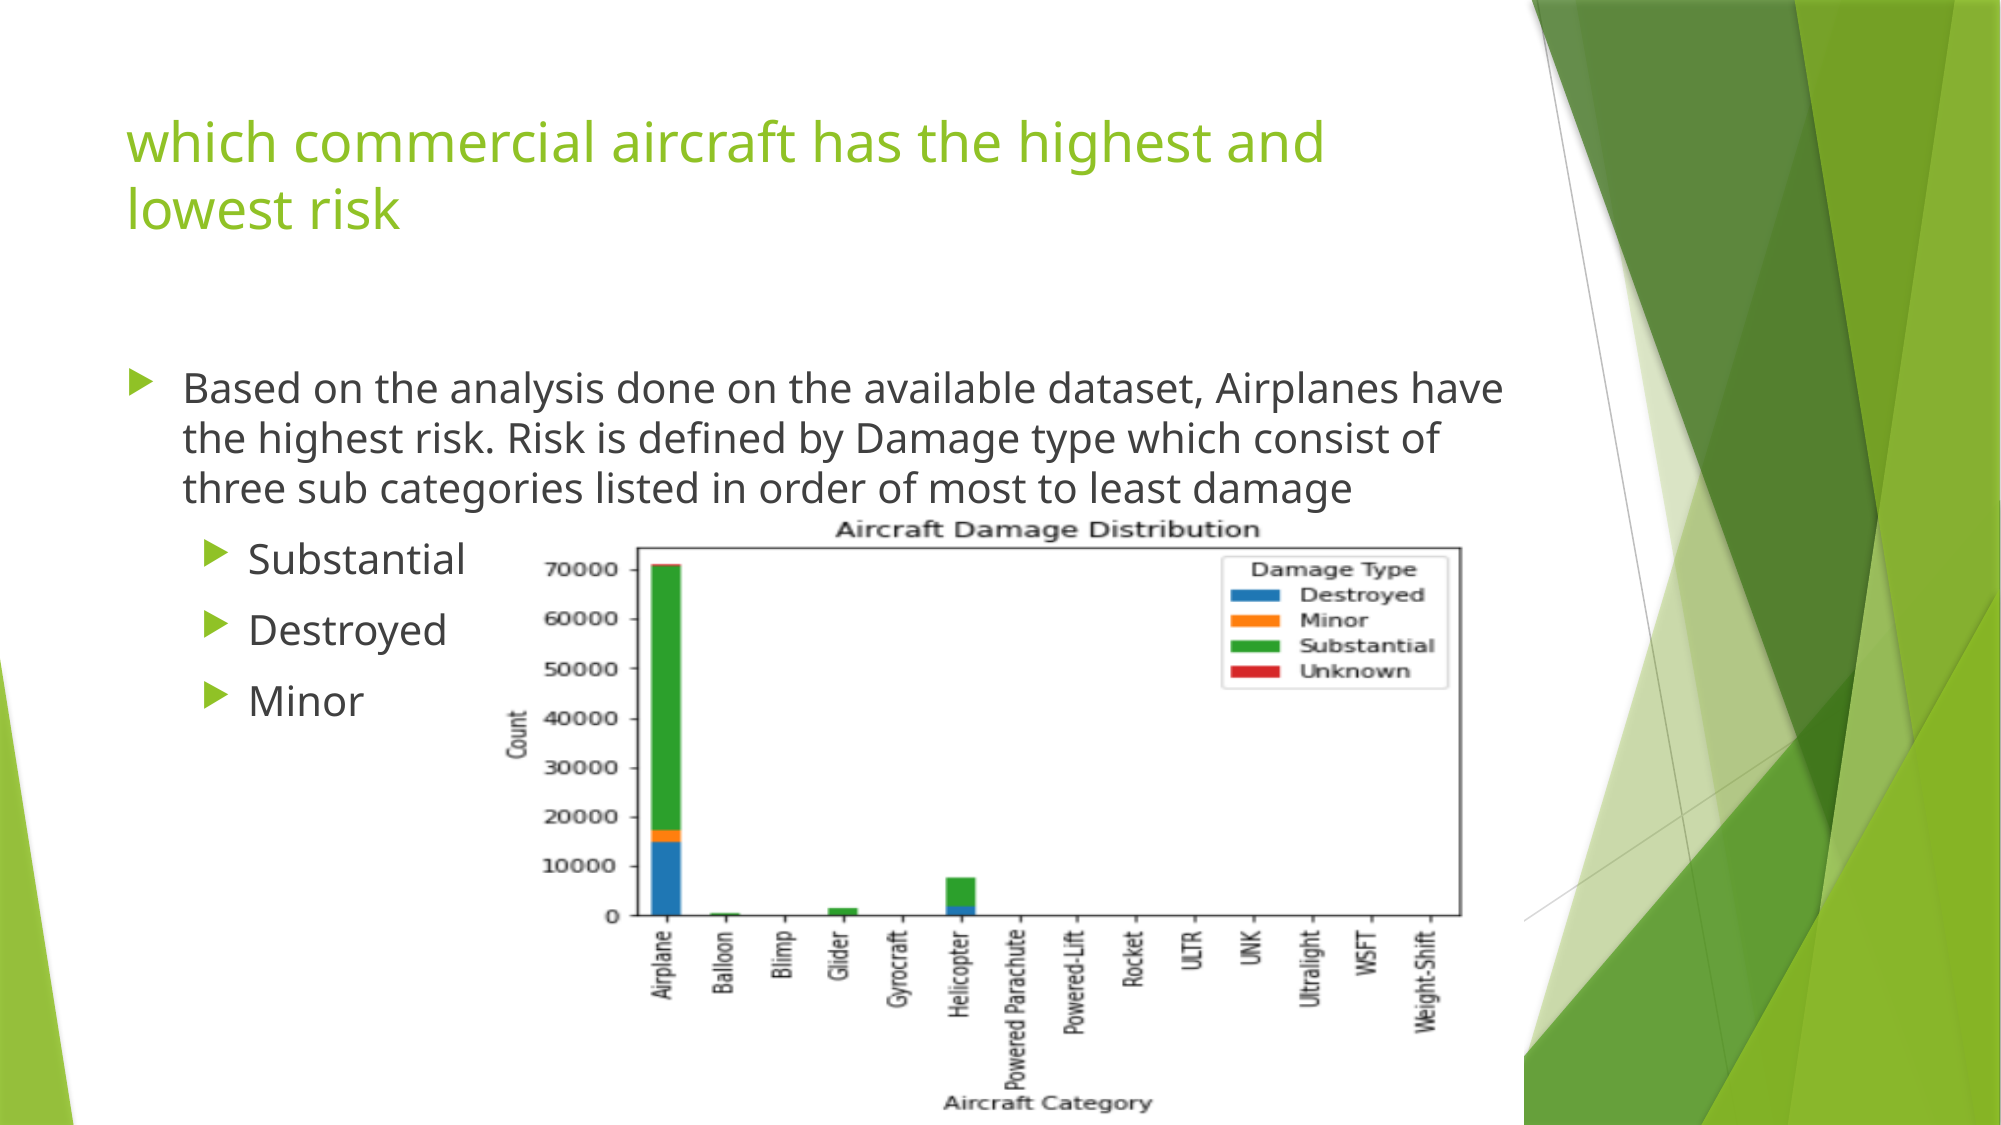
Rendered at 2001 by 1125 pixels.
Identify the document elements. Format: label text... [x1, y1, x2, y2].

list Based on the analysis done on the available dataset, Airplanes have the highest risk. Risk is defined by Damage type which consist of three sub categories listed in order of most to least damage Substantial Destroyed Minor [111, 354, 1522, 992]
title which commercial aircraft has the highest and lowest risk [111, 99, 1522, 317]
picture [478, 518, 1525, 1125]
